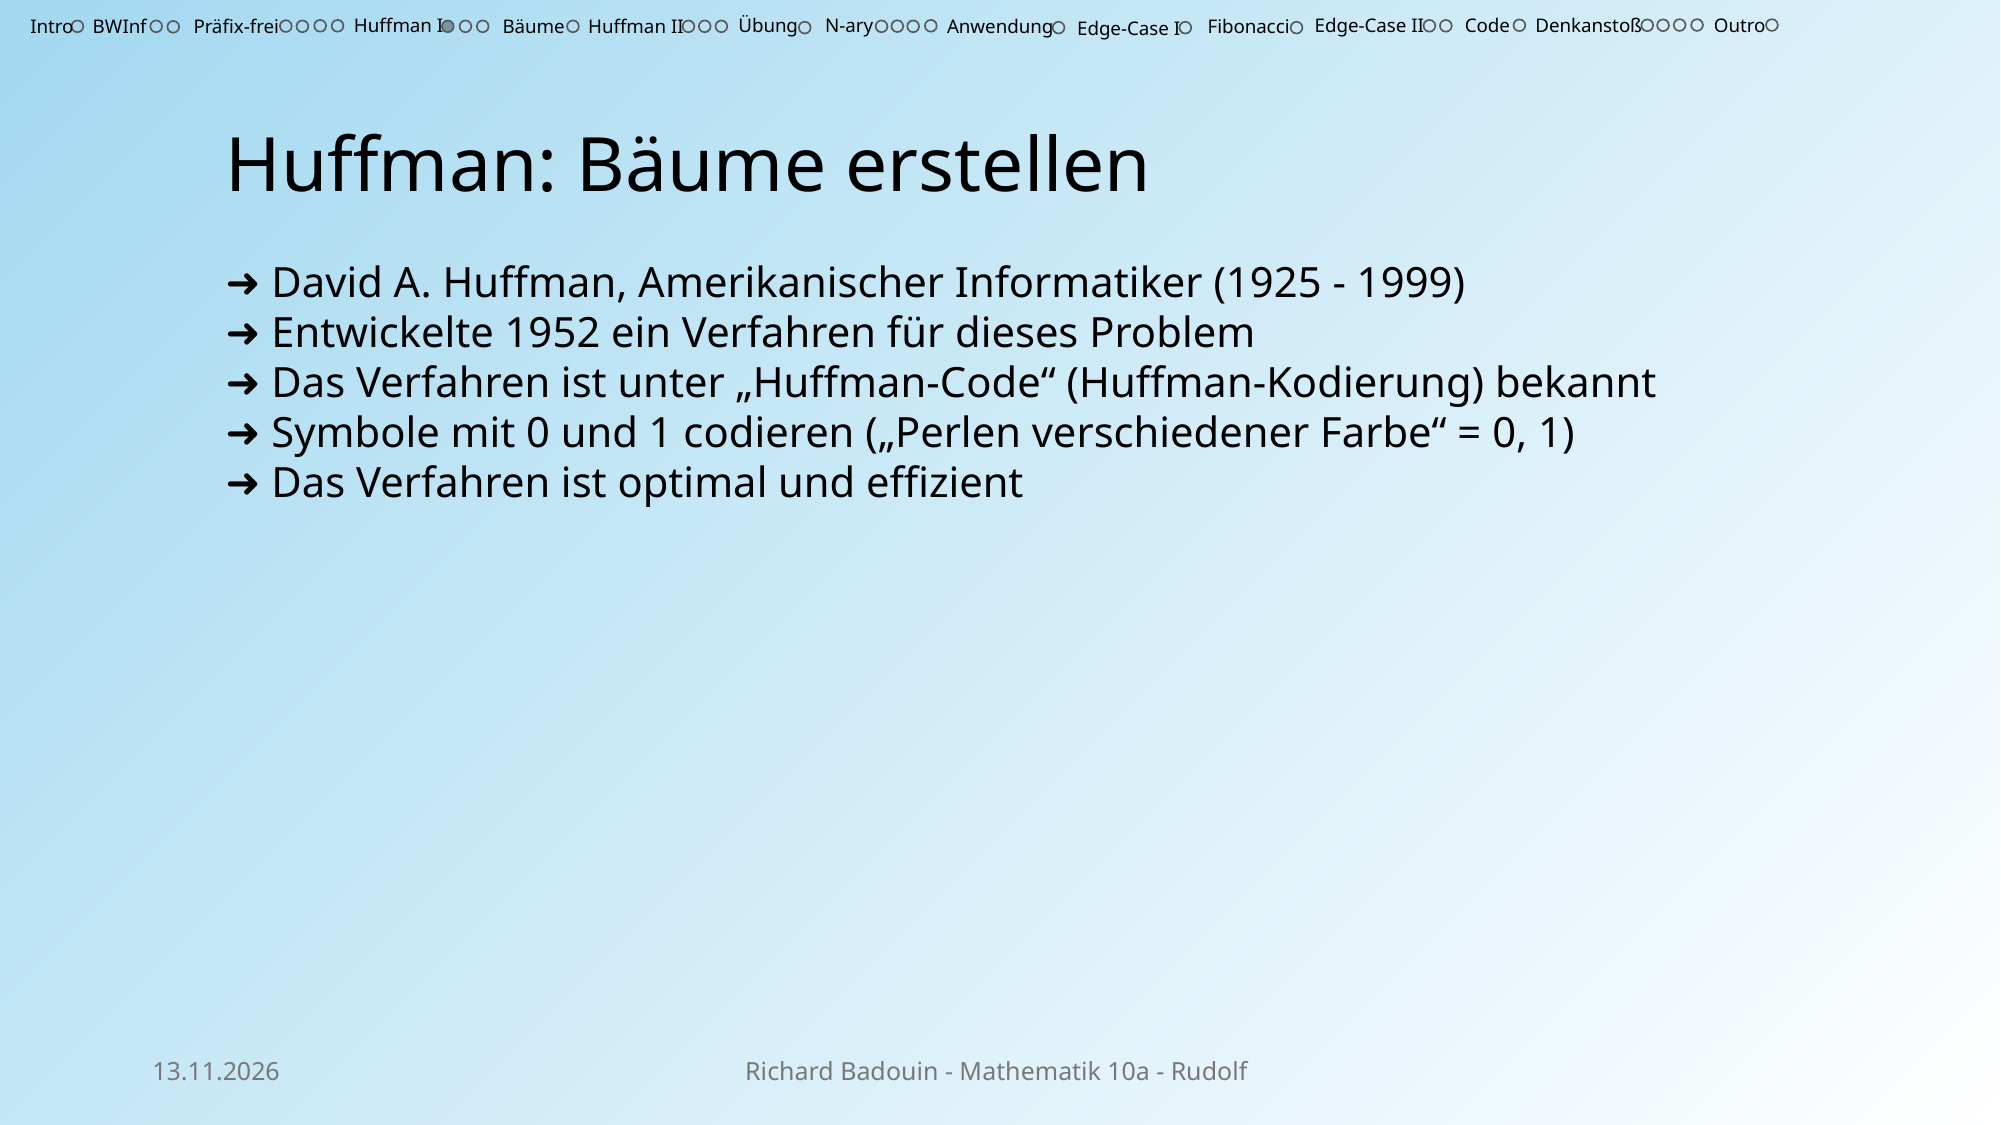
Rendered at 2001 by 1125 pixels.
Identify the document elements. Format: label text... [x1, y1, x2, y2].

text_box [294, 18, 310, 34]
text_box [1689, 17, 1699, 33]
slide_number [137, 1042, 588, 1103]
text_box [923, 18, 932, 34]
text_box [1672, 17, 1688, 33]
text_box Outro [1699, 6, 1781, 44]
text_box ➜ David A. Huffman, Amerikanischer Informatiker (1925 - 1999) ➜ Entwickelte 1952 ein Verfahren für dieses Problem ➜ Das Verfahren ist unter „Huffman-Code“ (Huffman-Kodierung) bekannt ➜ Symbole mit 0 und 1 codieren („Perlen verschiedener Farbe“ = 0, 1) ➜ Das Verfahren ist optimal und effizient [210, 248, 2000, 574]
text_box Fibonacci [1192, 7, 1305, 45]
text_box [905, 18, 921, 34]
text_box Präfix-frei [178, 7, 294, 45]
text_box Bäume [487, 7, 573, 45]
text_box Denkanstoß [1520, 6, 1657, 44]
text_box Anwendung [932, 7, 1069, 45]
text_box Übung [723, 6, 810, 44]
text_box [312, 18, 328, 34]
text_box [330, 18, 339, 34]
text_box [165, 19, 178, 35]
text_box [1439, 18, 1450, 34]
text_box [1511, 17, 1520, 33]
text_box [458, 18, 473, 34]
text_box Code [1450, 6, 1520, 44]
text_box BWInf [77, 7, 162, 45]
text_box Huffman: Bäume erstellen [210, 109, 1181, 214]
text_box Huffman II [573, 7, 699, 45]
text_box [1639, 17, 1655, 33]
text_box [889, 18, 905, 34]
text_box Edge-Case I [1062, 8, 1195, 46]
text_box Edge-Case II [1299, 6, 1439, 44]
text_box N-ary [810, 6, 888, 44]
text_box [475, 18, 487, 34]
text_box [1655, 17, 1671, 33]
text_box Huffman I [339, 6, 458, 44]
text_box [699, 18, 713, 34]
text_box [1764, 17, 1780, 33]
footer Richard Badouin - Mathematik 10a - Rudolf [662, 1042, 1338, 1103]
text_box [713, 18, 723, 34]
text_box Intro [15, 7, 77, 45]
